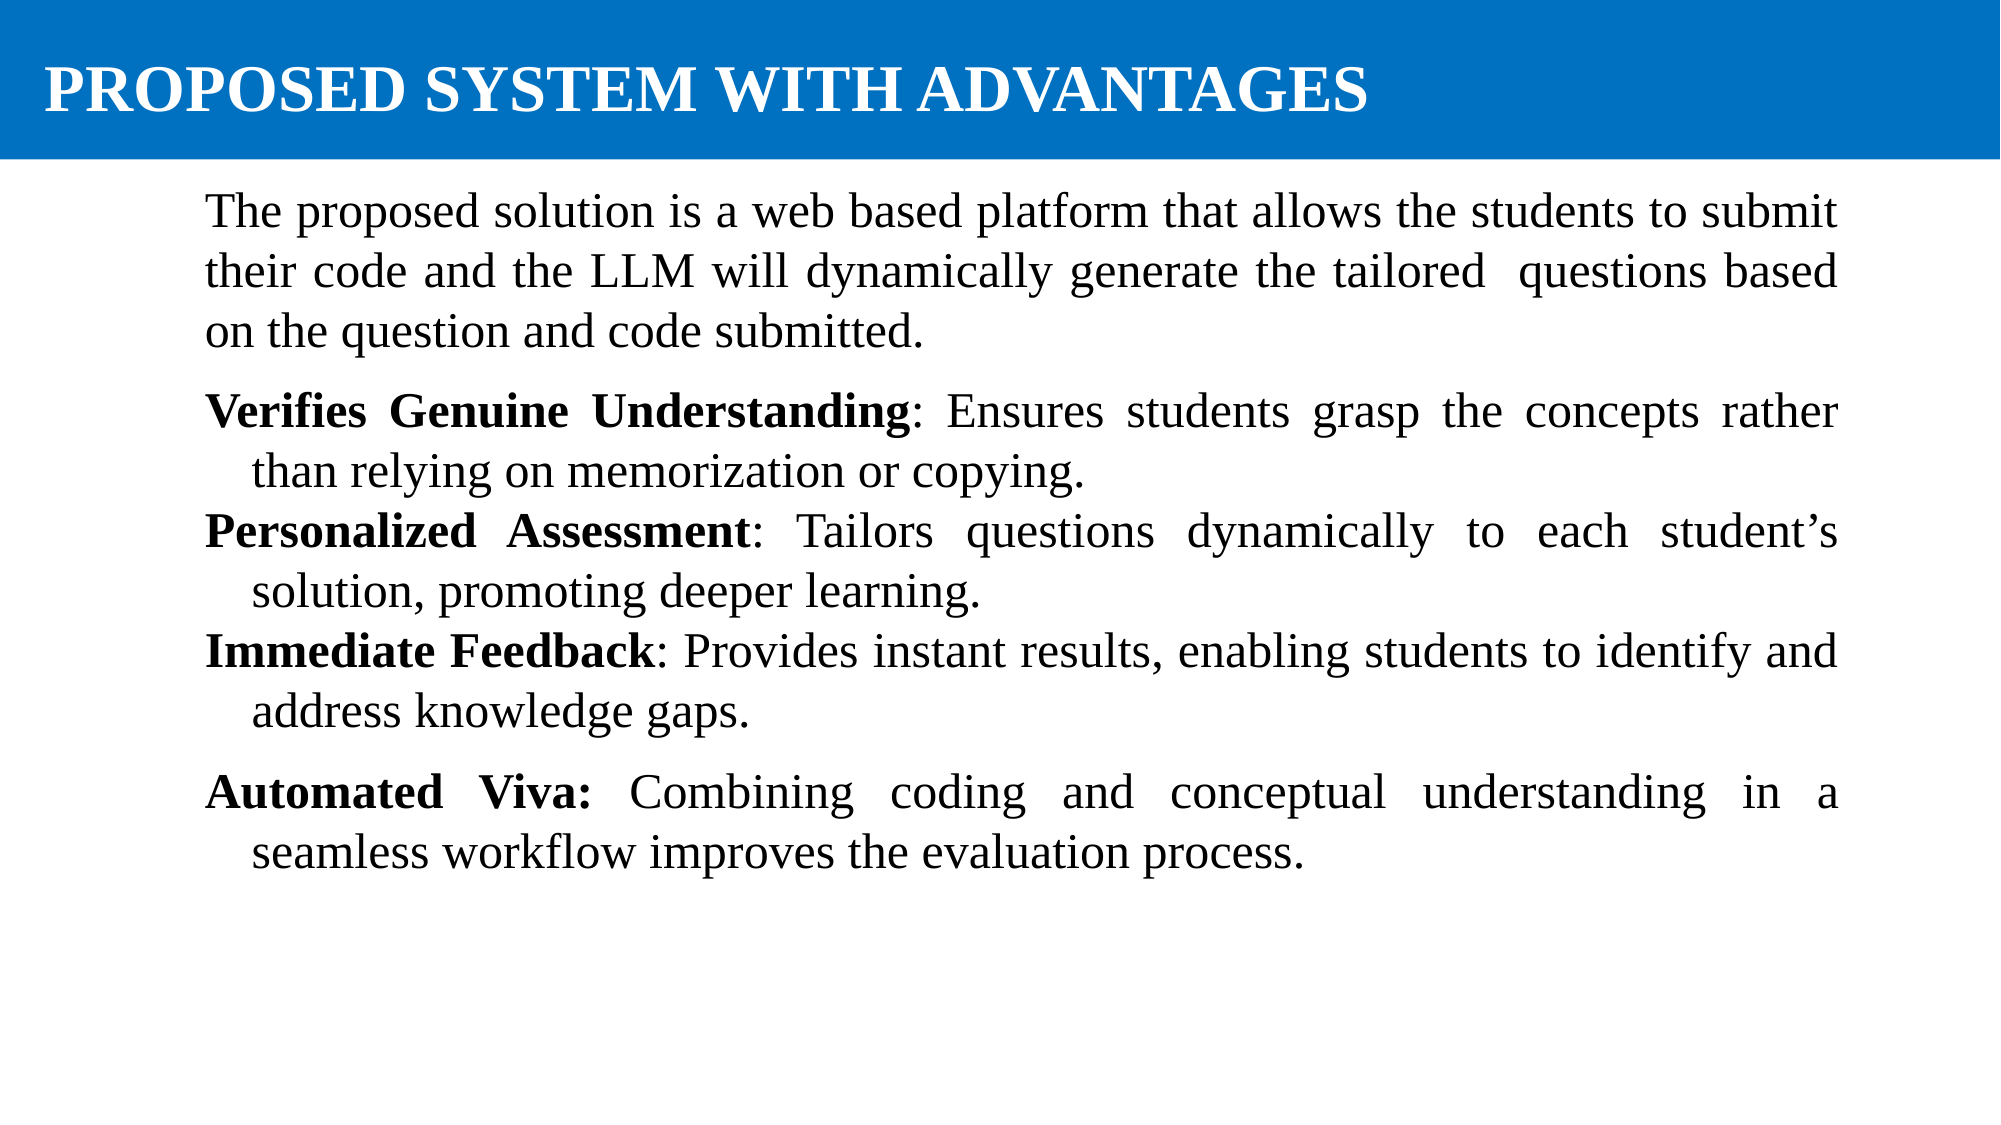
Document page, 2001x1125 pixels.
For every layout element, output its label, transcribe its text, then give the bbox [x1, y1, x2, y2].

text_box [0, 0, 2000, 160]
text_box The proposed solution is a web based platform that allows the students to submit their code and the LLM will dynamically generate the tailored questions based on the question and code submitted. Verifies Genuine Understanding: Ensures students grasp the concepts rather than relying on memorization or copying. Personalized Assessment: Tailors questions dynamically to each student’s solution, promoting deeper learning. Immediate Feedback: Provides instant results, enabling students to identify and address knowledge gaps. Automated Viva: Combining coding and conceptual understanding in a seamless workflow improves the evaluation process. [0, 169, 1855, 1092]
text_box PROPOSED SYSTEM WITH ADVANTAGES [29, 36, 1450, 132]
